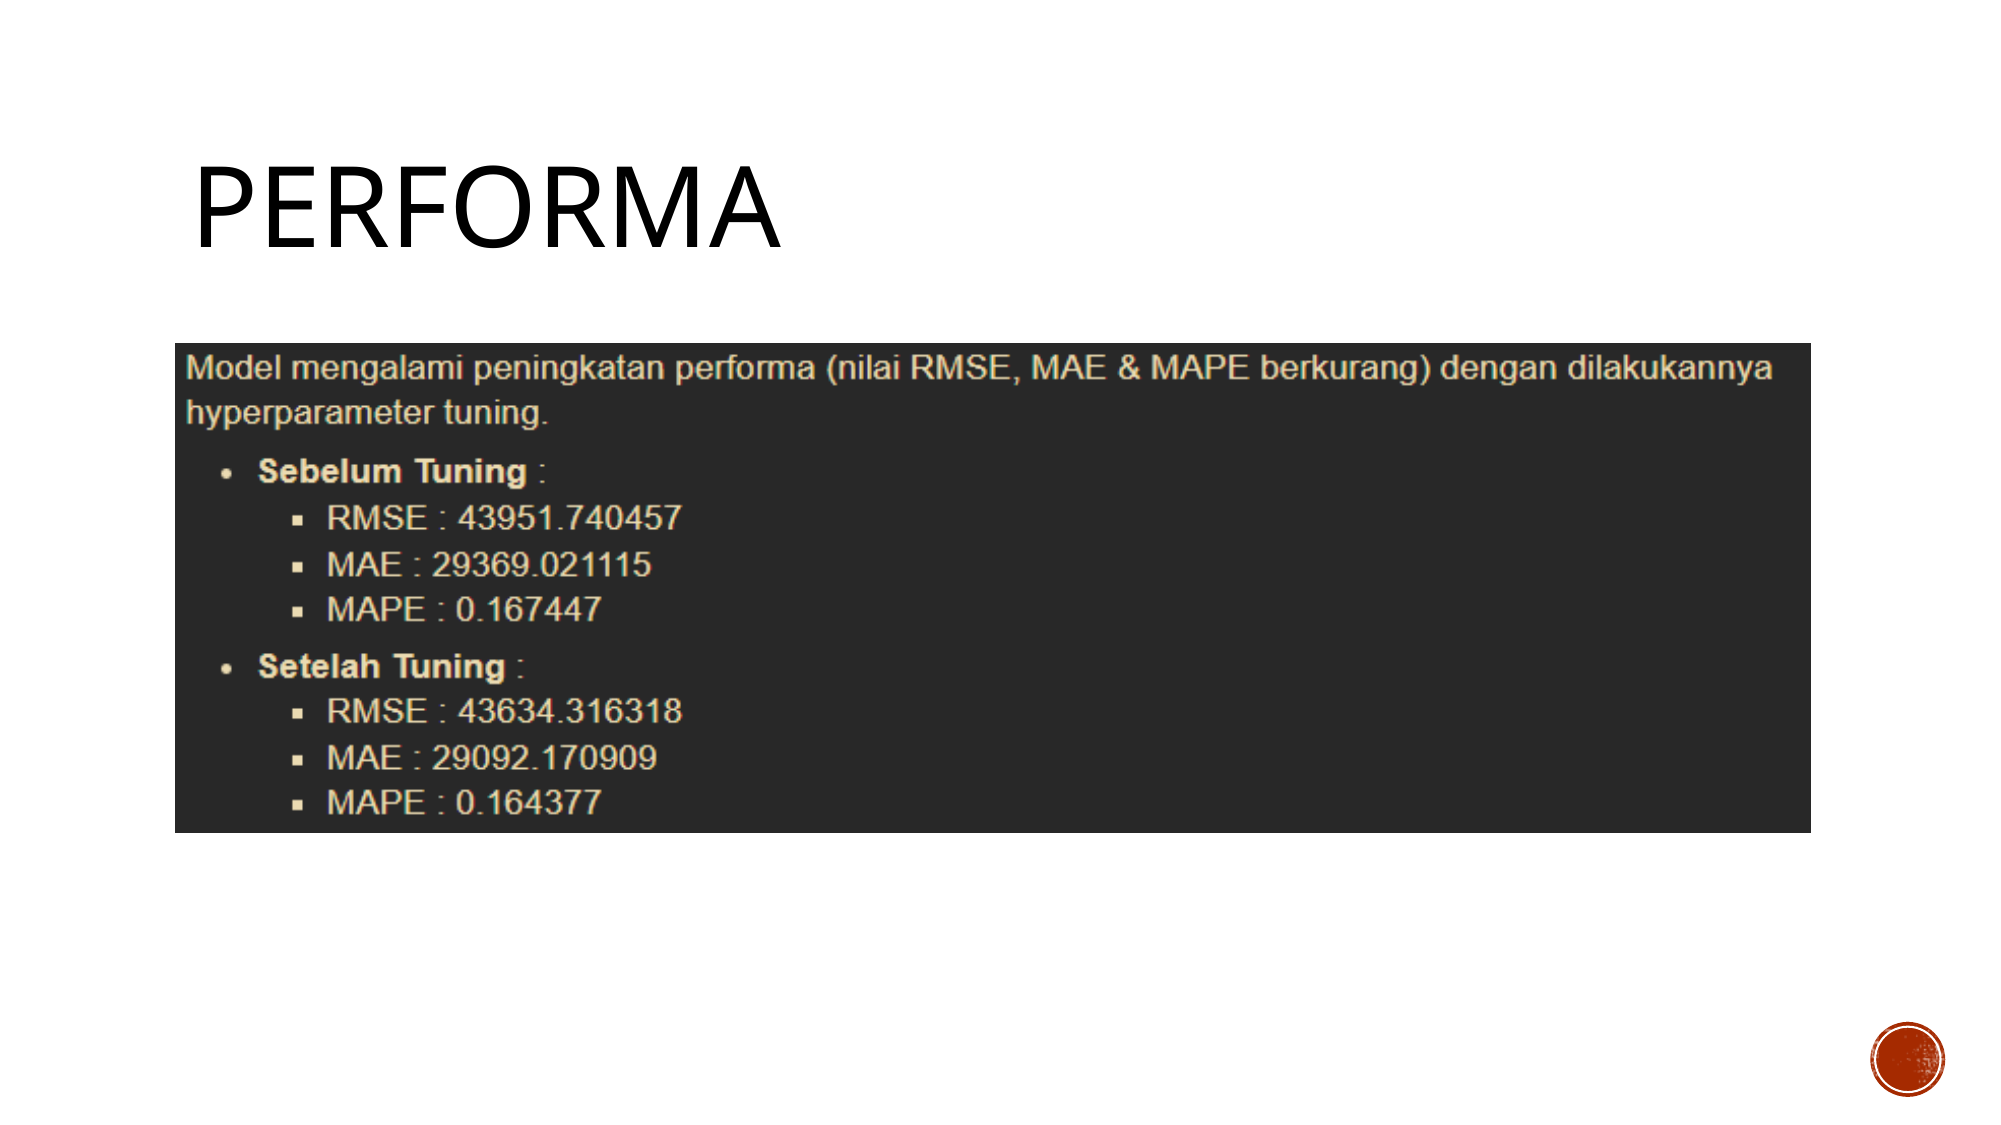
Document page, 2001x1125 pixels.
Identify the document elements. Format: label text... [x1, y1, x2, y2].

title Performa [175, 79, 1826, 344]
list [175, 344, 1809, 832]
